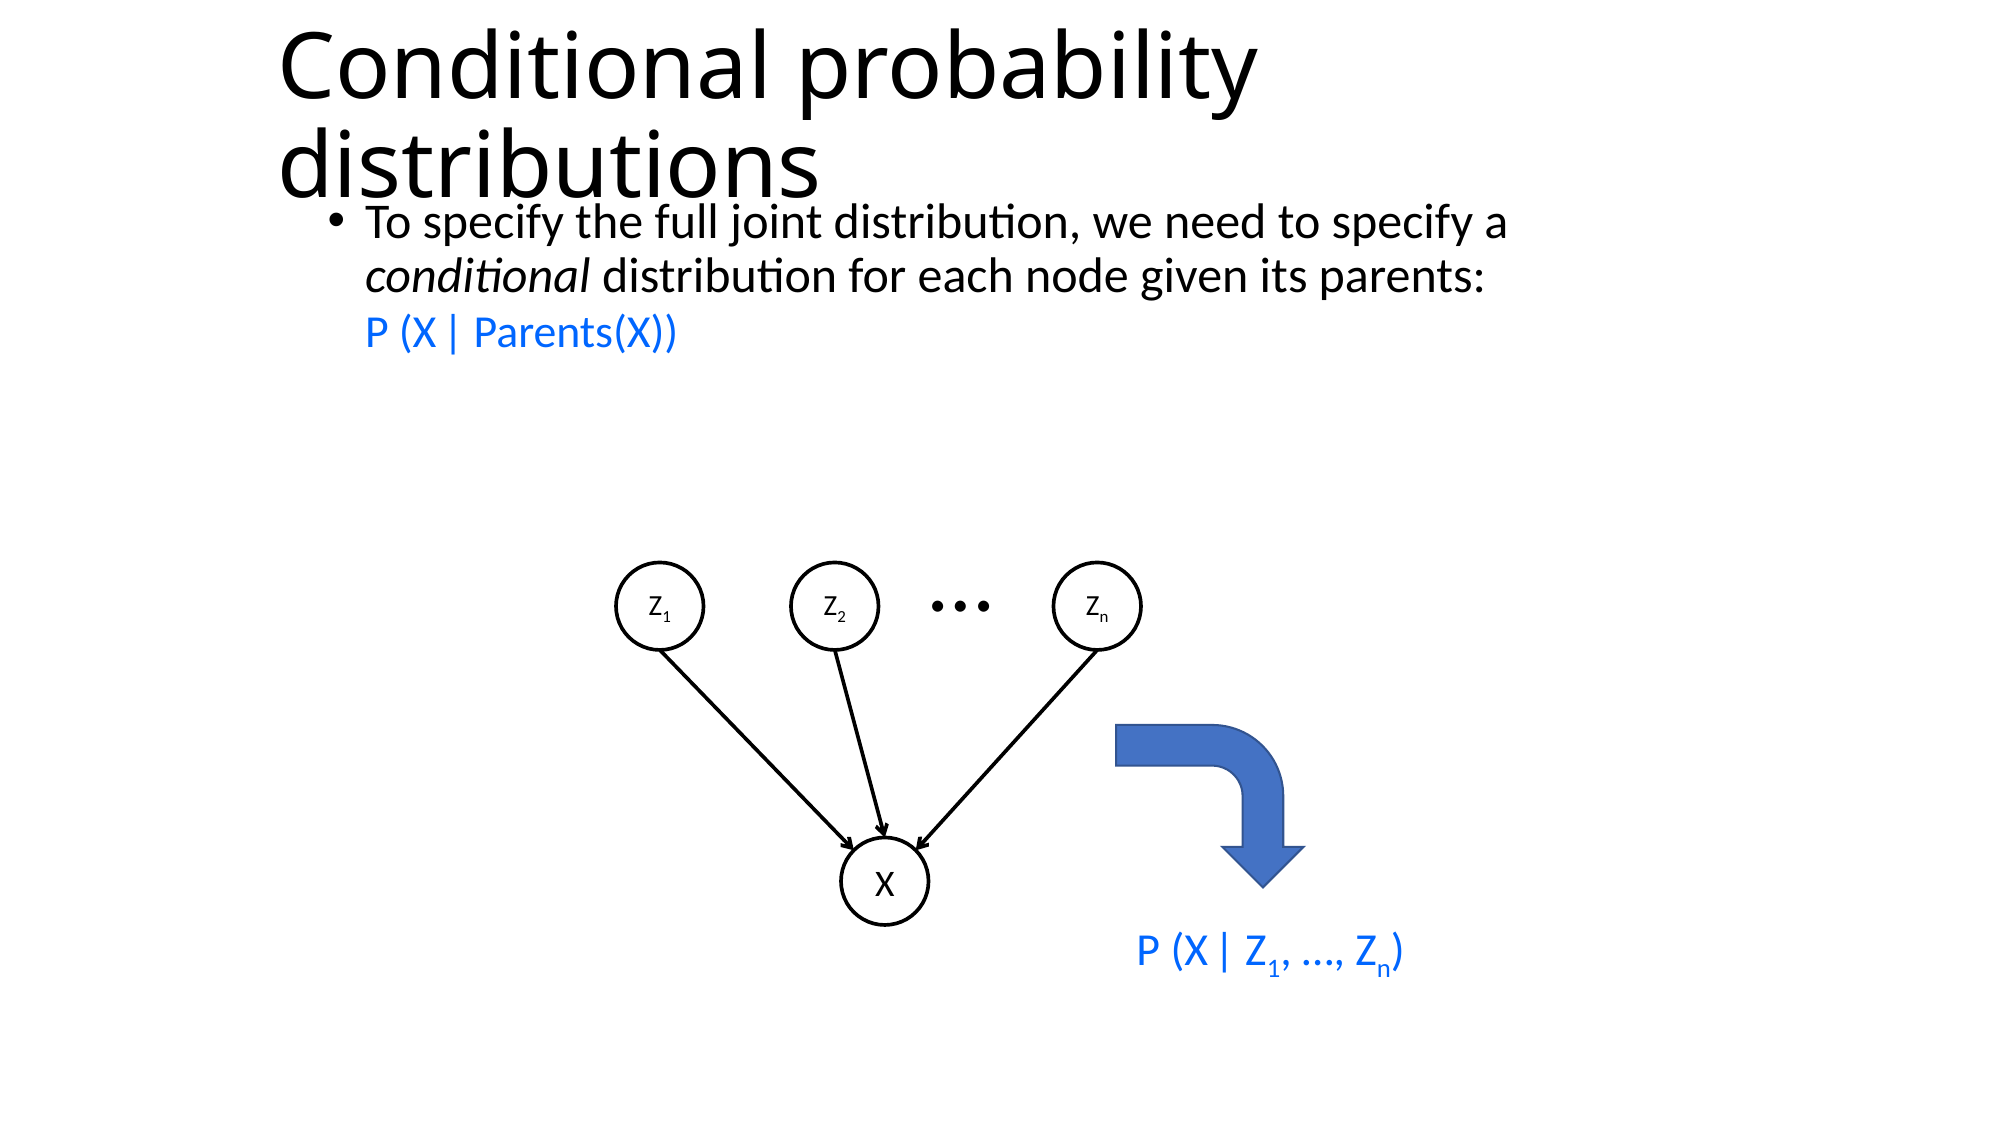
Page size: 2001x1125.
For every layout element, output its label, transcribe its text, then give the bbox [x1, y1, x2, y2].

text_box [656, 653, 857, 848]
text_box … [914, 512, 1008, 638]
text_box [906, 659, 1107, 841]
text_box Z2 [789, 561, 880, 651]
list To specify the full joint distribution, we need to specify a conditional distribution for each node given its parents: P (X | Parents(X)) [312, 187, 1688, 588]
title Conditional probability distributions [262, 24, 1738, 213]
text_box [766, 718, 906, 769]
text_box Zn [1052, 561, 1143, 651]
text_box X [839, 836, 930, 927]
text_box [1115, 723, 1307, 889]
text_box Z1 [614, 561, 705, 651]
text_box P (X | Z1, …, Zn) [1046, 912, 1420, 990]
